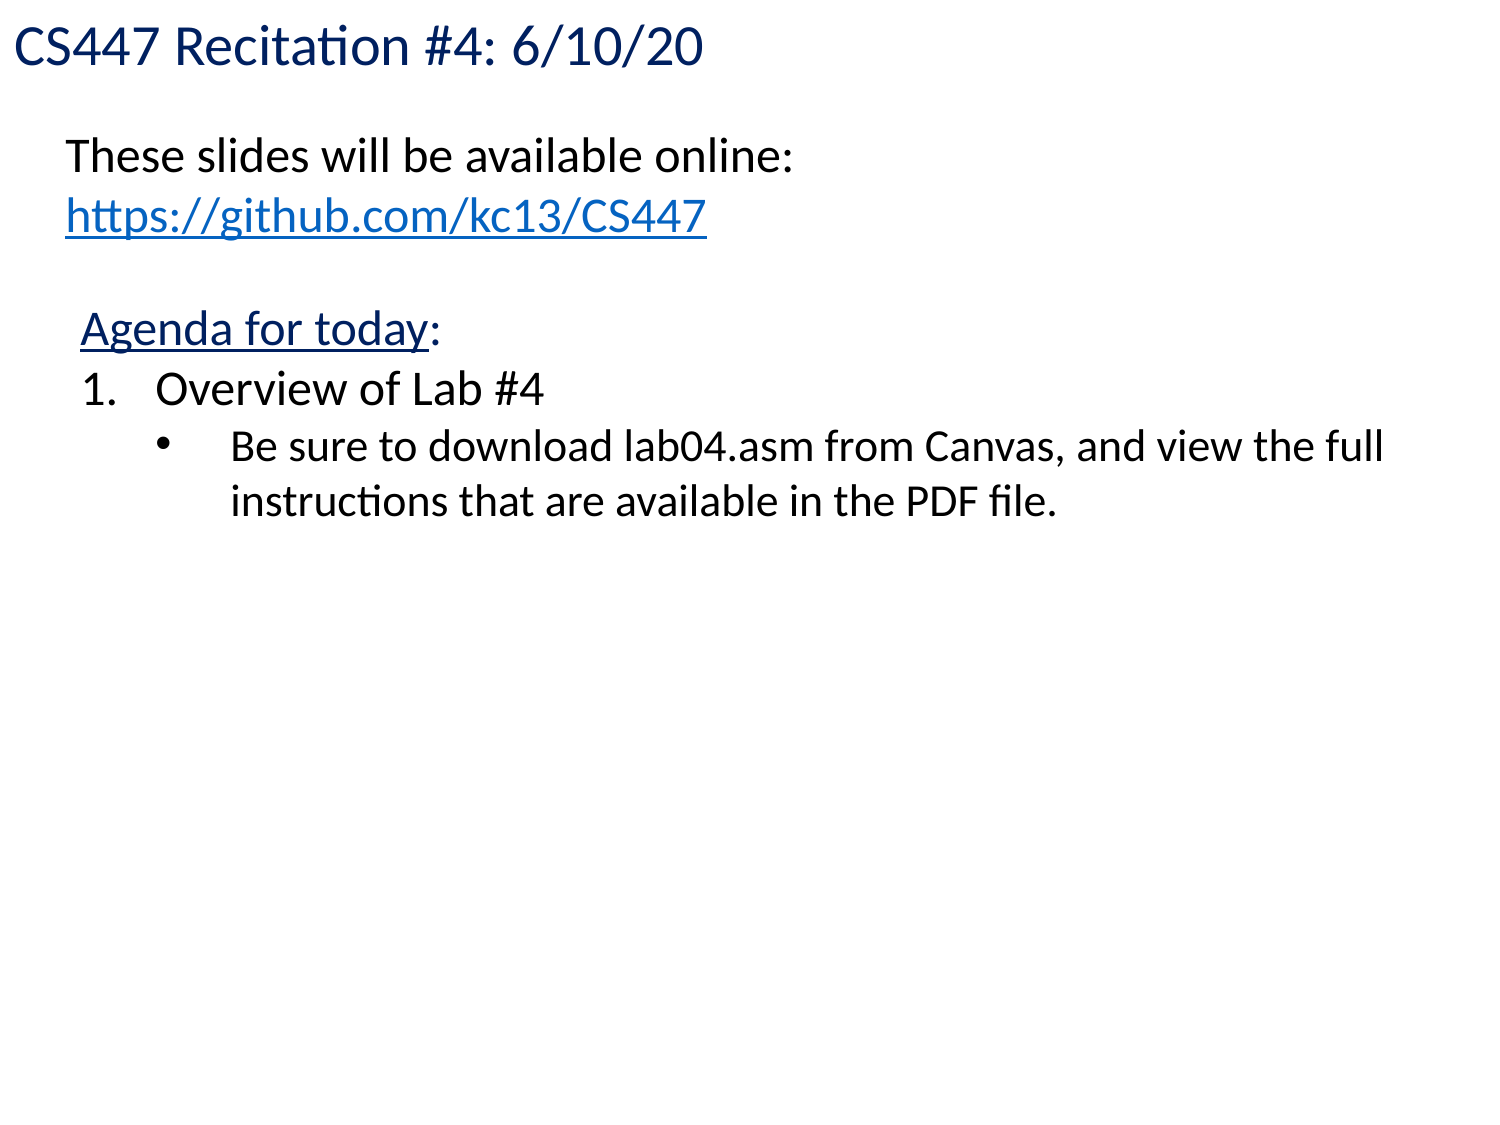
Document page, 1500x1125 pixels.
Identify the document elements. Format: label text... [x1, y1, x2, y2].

text_box Agenda for today: Overview of Lab #4 Be sure to download lab04.asm from Canvas, and view the full instructions that are available in the PDF file. [65, 288, 1411, 593]
text_box These slides will be available online: https://github.com/kc13/CS447 [0, 115, 1249, 250]
text_box CS447 Recitation #4: 6/10/20 [0, 0, 1335, 85]
